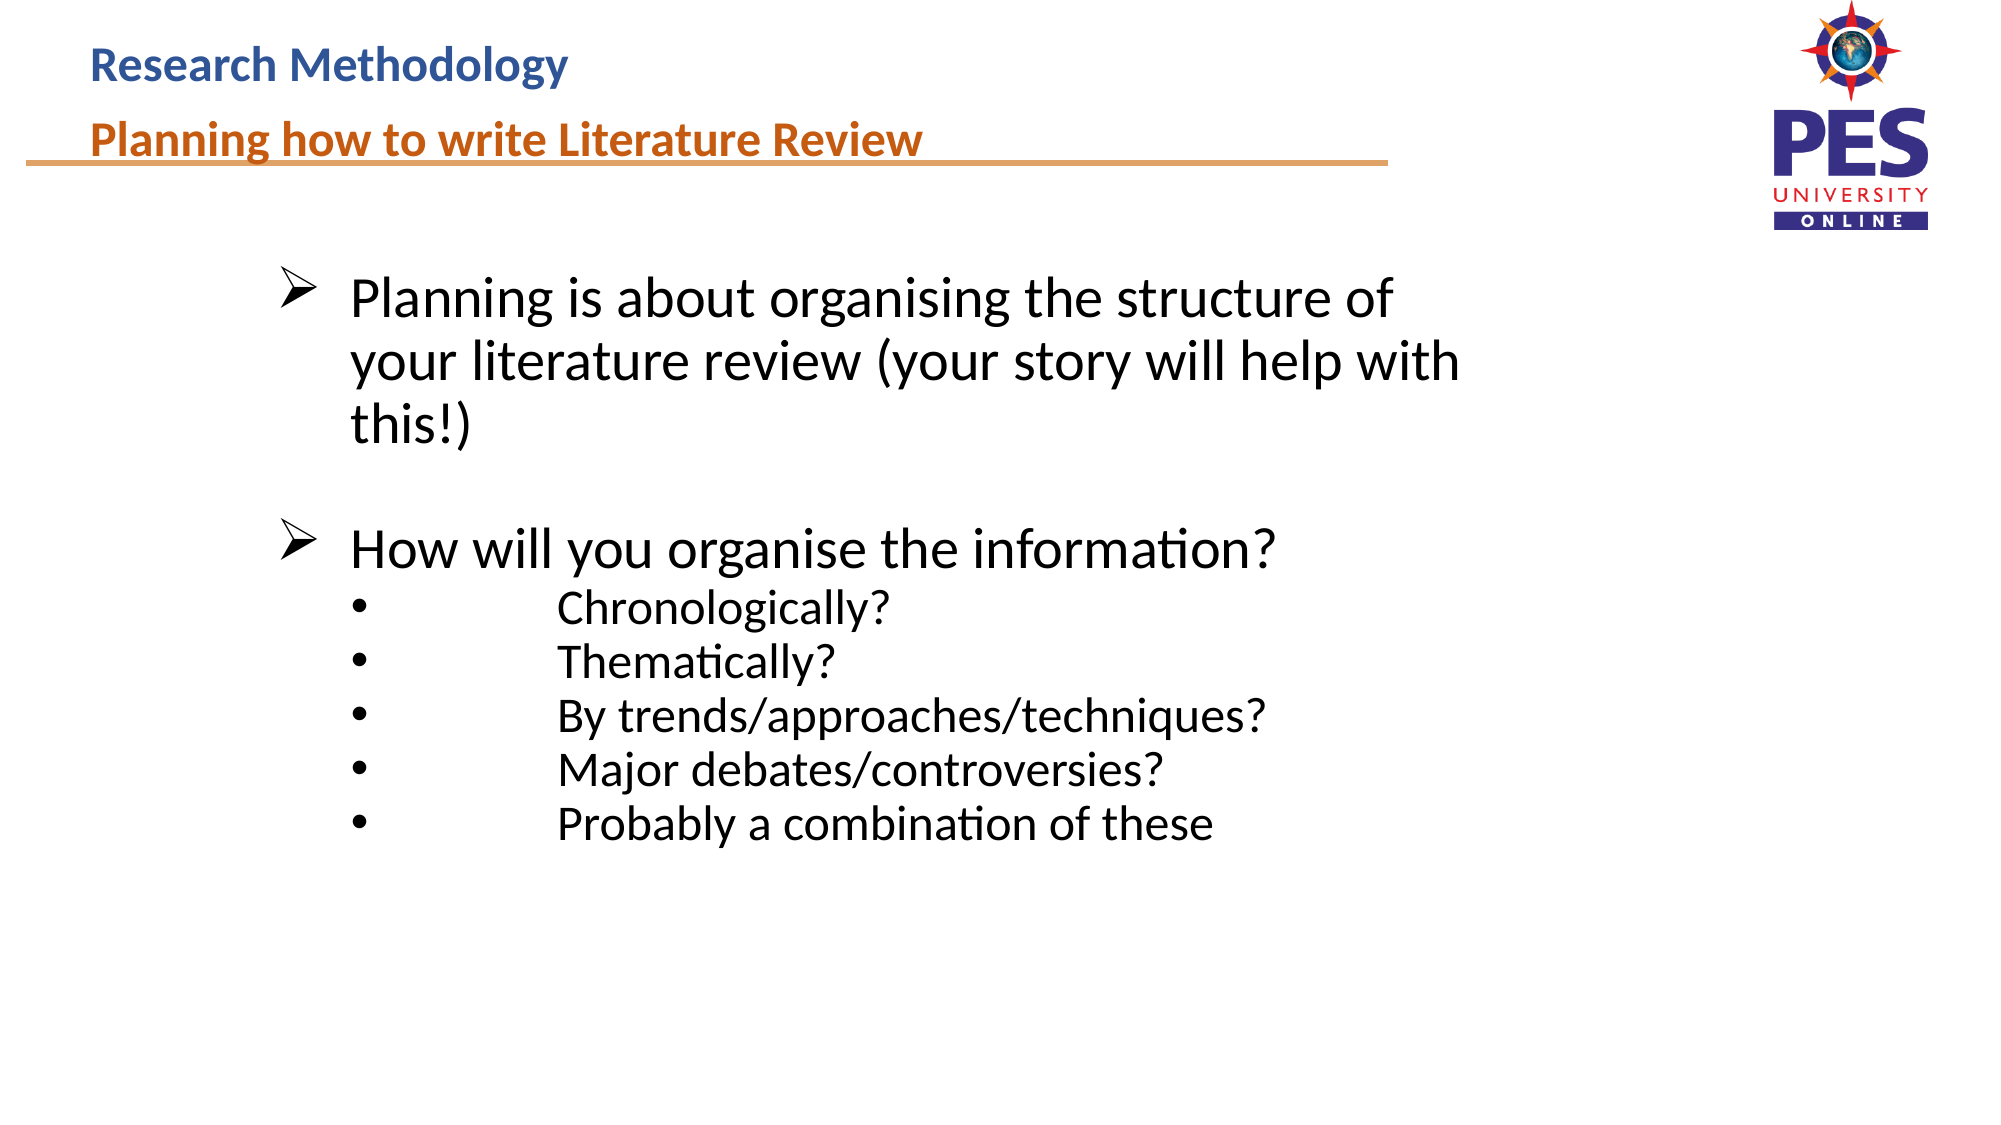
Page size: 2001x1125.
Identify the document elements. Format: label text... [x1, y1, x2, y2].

text_box Research Methodology [75, 24, 1306, 100]
picture [1774, 0, 1928, 230]
text_box Planning how to write Literature Review [75, 164, 1388, 174]
text_box Planning how to write Literature Review [75, 99, 1388, 163]
text_box Planning is about organising the structure of your literature review (your story will help with this!) How will you organise the information? Chronologically? Thematically? By trends/approaches/techniques? Major debates/controversies? Probably a combination of these [261, 259, 1500, 859]
